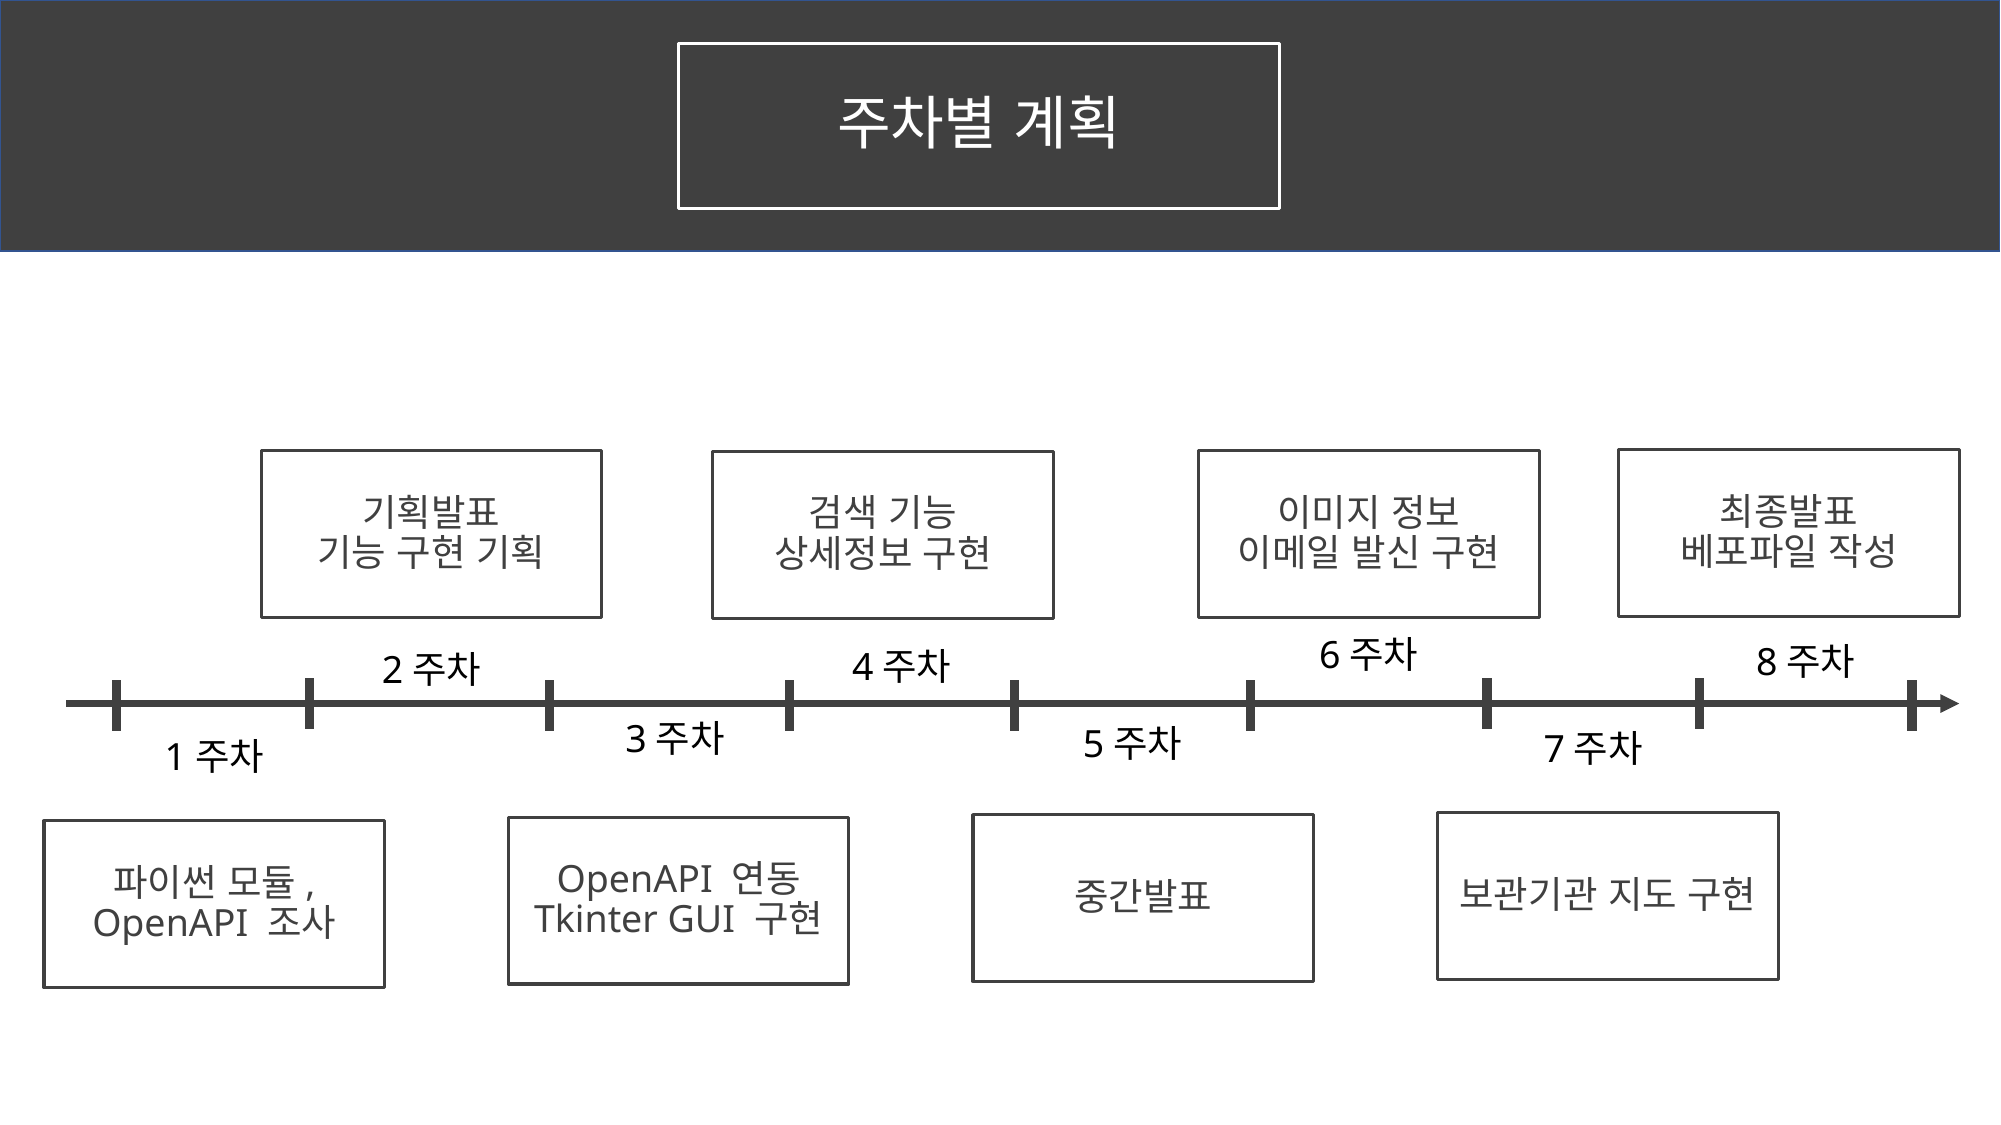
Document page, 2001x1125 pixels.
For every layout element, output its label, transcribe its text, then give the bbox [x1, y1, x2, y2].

text_box [545, 704, 554, 731]
text_box [1907, 680, 1917, 703]
text_box [1246, 704, 1255, 731]
text_box [545, 680, 554, 703]
text_box 검색 기능 상세정보 구현 [712, 451, 1054, 619]
text_box 5주차 [1068, 712, 1197, 773]
text_box [785, 704, 794, 731]
text_box 3주차 [610, 708, 740, 768]
title 주차별 계획 [678, 43, 1280, 209]
text_box [0, 0, 2000, 252]
text_box 파이썬 모듈, OpenAPI 조사 [43, 820, 385, 988]
text_box [1907, 704, 1917, 731]
text_box 1주차 [149, 725, 279, 786]
text_box 2주차 [367, 638, 496, 699]
text_box 보관기관 지도 구현 [1437, 812, 1779, 980]
text_box 8주차 [1741, 630, 1871, 691]
text_box 7주차 [1528, 717, 1658, 778]
text_box [1695, 678, 1704, 703]
text_box [1482, 704, 1492, 729]
text_box 6주차 [1304, 623, 1434, 684]
text_box [305, 704, 314, 729]
text_box [1246, 680, 1255, 703]
text_box [785, 680, 794, 703]
text_box 최종발표 베포파일 작성 [1618, 449, 1960, 617]
text_box 중간발표 [973, 814, 1314, 982]
text_box 4주차 [837, 635, 967, 696]
text_box [112, 680, 121, 703]
text_box [112, 704, 121, 731]
text_box 기획발표 기능 구현 기획 [261, 450, 602, 618]
text_box [1010, 704, 1019, 731]
text_box 이미지 정보 이메일 발신 구현 [1198, 450, 1540, 618]
text_box OpenAPI 연동 Tkinter GUI 구현 [508, 817, 849, 985]
text_box [305, 678, 314, 703]
text_box [1695, 704, 1704, 729]
text_box [1482, 678, 1492, 703]
text_box [1010, 680, 1019, 703]
